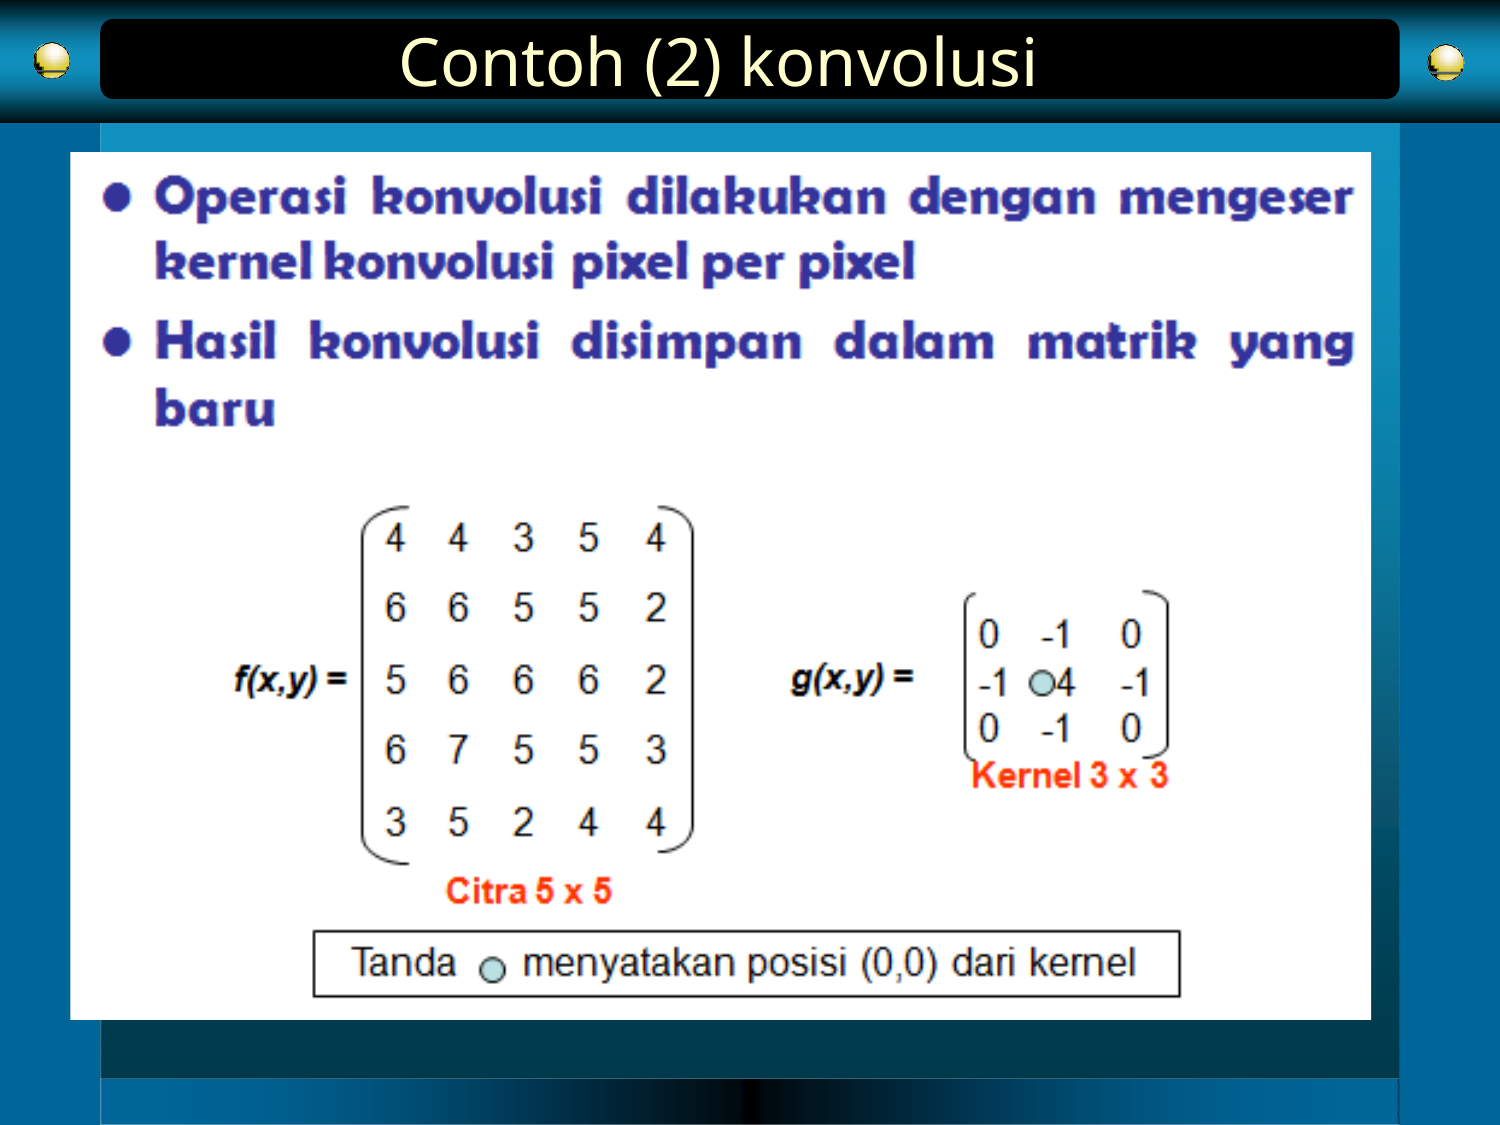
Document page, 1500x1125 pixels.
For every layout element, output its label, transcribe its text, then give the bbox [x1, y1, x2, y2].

text_box [1105, 18, 1400, 100]
text_box [33, 42, 70, 79]
text_box [1427, 44, 1464, 81]
text_box [0, 0, 1500, 123]
text_box [100, 18, 396, 100]
text_box [70, 152, 1372, 1020]
text_box [100, 123, 1400, 1125]
title Contoh (2) konvolusi [396, 18, 1105, 152]
